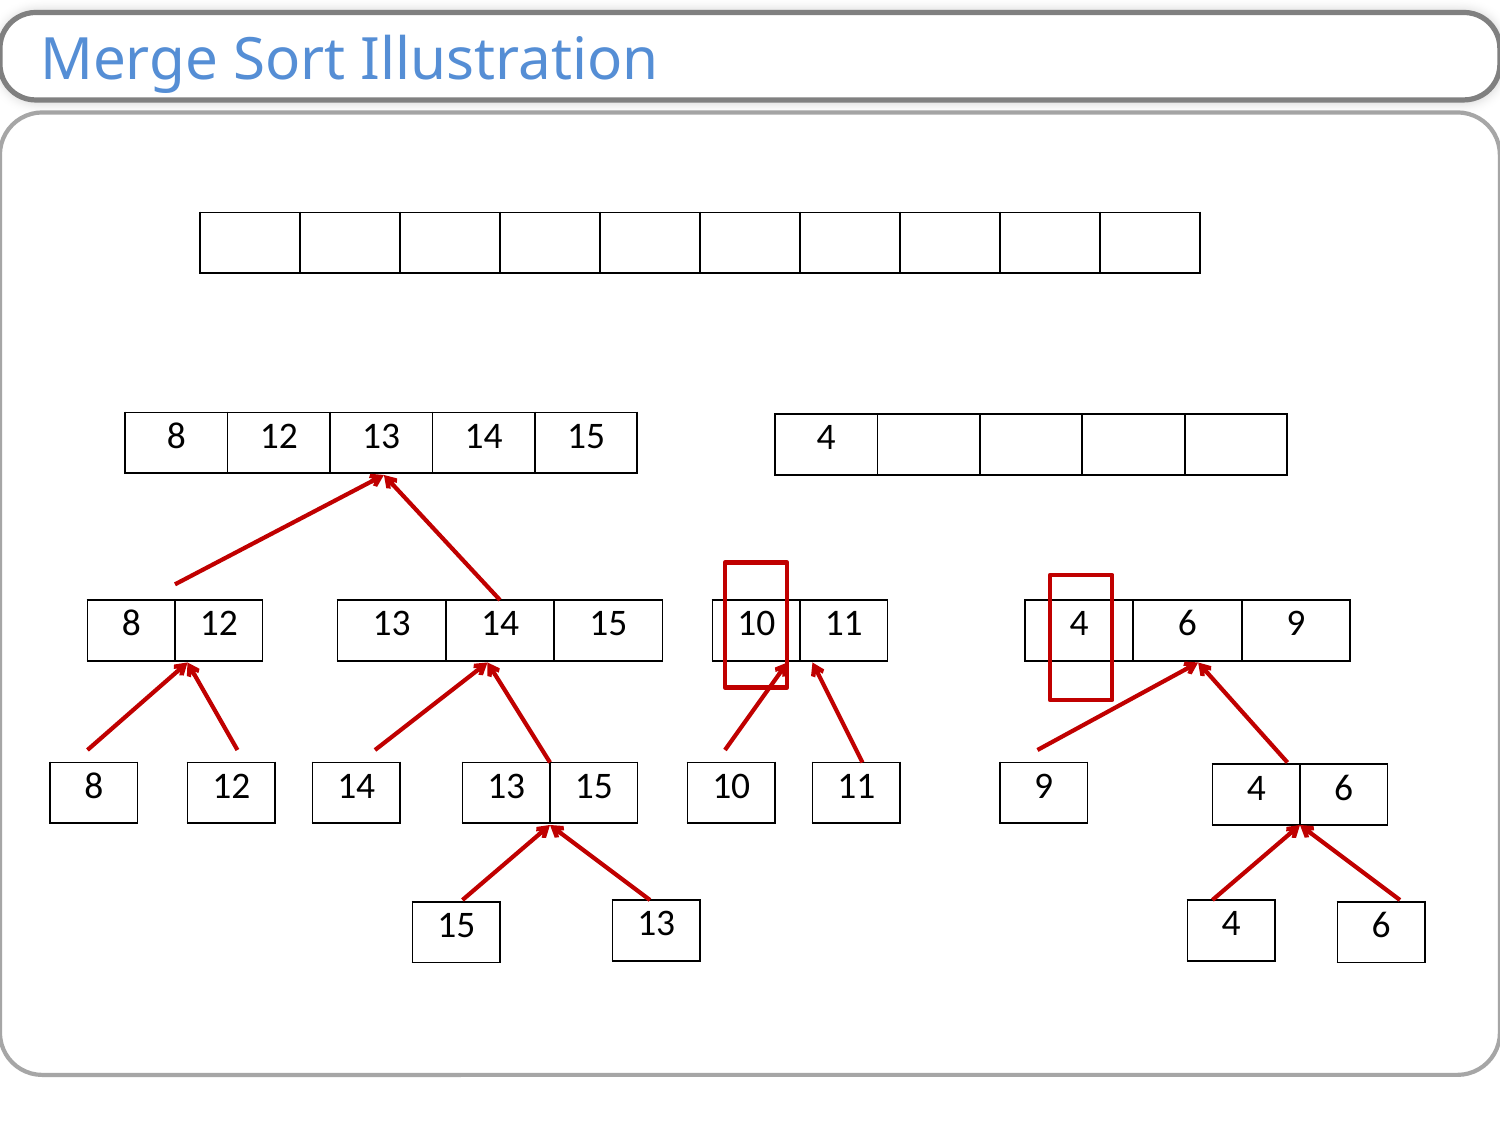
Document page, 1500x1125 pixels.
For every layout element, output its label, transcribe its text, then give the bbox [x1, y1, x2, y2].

table_header 12 [176, 609, 262, 660]
table_header [878, 415, 979, 474]
table_header 10 [688, 763, 774, 822]
table_header 9 [1243, 601, 1349, 660]
table_header 13 [331, 413, 432, 472]
table_header 6 [1301, 765, 1387, 823]
table_header 14 [447, 601, 553, 660]
table_header 4 [776, 415, 877, 474]
table_header 4 [1114, 601, 1132, 660]
table_header [501, 213, 599, 272]
table_header 13 [338, 609, 445, 660]
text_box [87, 662, 188, 751]
table_header 11 [813, 763, 899, 822]
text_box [174, 474, 501, 601]
table_header [801, 213, 899, 272]
text_box [1048, 573, 1114, 660]
table_header [301, 213, 399, 272]
text_box [723, 560, 789, 673]
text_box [787, 687, 888, 738]
table_header [401, 213, 499, 272]
table_header [1101, 213, 1199, 272]
text_box Merge Sort Illustration [0, 10, 1500, 103]
table_header [1186, 415, 1286, 474]
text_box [374, 662, 551, 763]
table_header 14 [313, 763, 399, 822]
table_header [1001, 213, 1099, 272]
table_header [601, 213, 699, 272]
table_header [981, 415, 1081, 474]
text_box [0, 111, 1500, 1078]
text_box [1212, 824, 1301, 901]
table_header 13 [613, 901, 699, 960]
table_header 15 [551, 763, 637, 822]
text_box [1301, 824, 1401, 901]
table_header 6 [1134, 601, 1241, 660]
table_header 14 [433, 413, 534, 472]
table_header 15 [555, 601, 662, 660]
table_header 12 [228, 413, 329, 472]
table_header [701, 213, 799, 272]
table_header [901, 213, 999, 272]
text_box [549, 824, 651, 901]
table_header 11 [801, 601, 887, 660]
table_header 13 [463, 770, 549, 822]
table_header 10 [789, 601, 799, 660]
table_header 15 [536, 413, 636, 472]
table_header [201, 213, 299, 272]
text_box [462, 824, 549, 901]
table_header 4 [1213, 765, 1299, 824]
table_header 15 [413, 903, 499, 962]
table_header 6 [1338, 903, 1424, 962]
table_header 4 [1026, 601, 1048, 660]
table_header 9 [1001, 763, 1087, 822]
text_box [1037, 662, 1288, 763]
table_header 8 [51, 763, 137, 822]
table_header 4 [1188, 901, 1274, 960]
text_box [712, 674, 801, 738]
table_header 8 [88, 601, 174, 660]
table_header 12 [188, 763, 274, 822]
table_header 8 [126, 413, 227, 472]
table_header 10 [713, 601, 723, 660]
table_header [1083, 415, 1184, 474]
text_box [168, 680, 257, 732]
